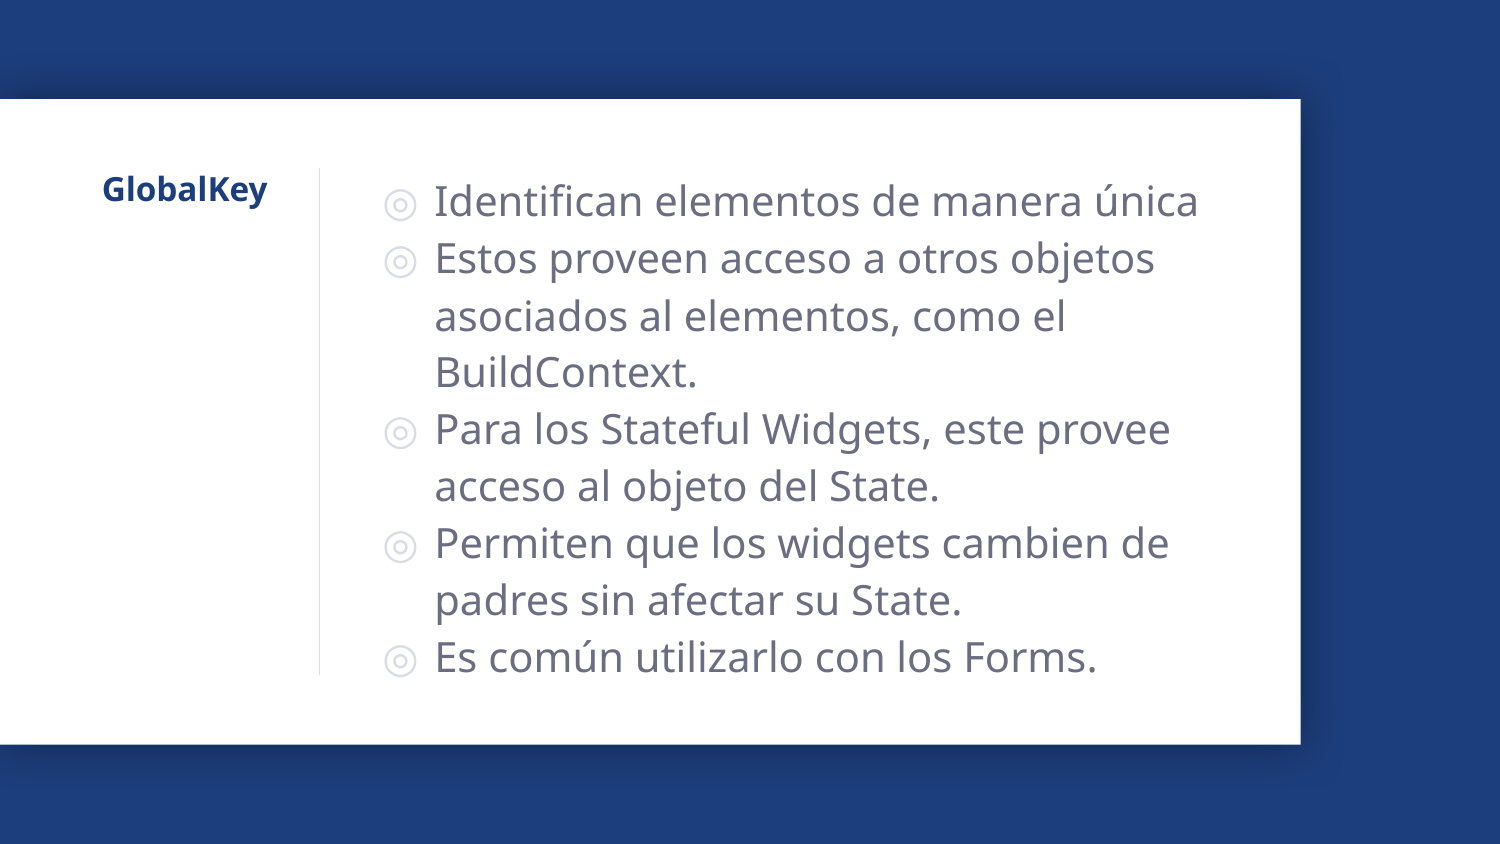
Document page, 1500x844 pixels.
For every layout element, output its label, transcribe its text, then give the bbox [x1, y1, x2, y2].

title GlobalKey [47, 168, 268, 676]
list Identifican elementos de manera única Estos proveen acceso a otros objetos asociados al elementos, como el BuildContext. Para los Stateful Widgets, este provee acceso al objeto del State. Permiten que los widgets cambien de padres sin afectar su State. Es común utilizarlo con los Forms. [359, 168, 1237, 676]
